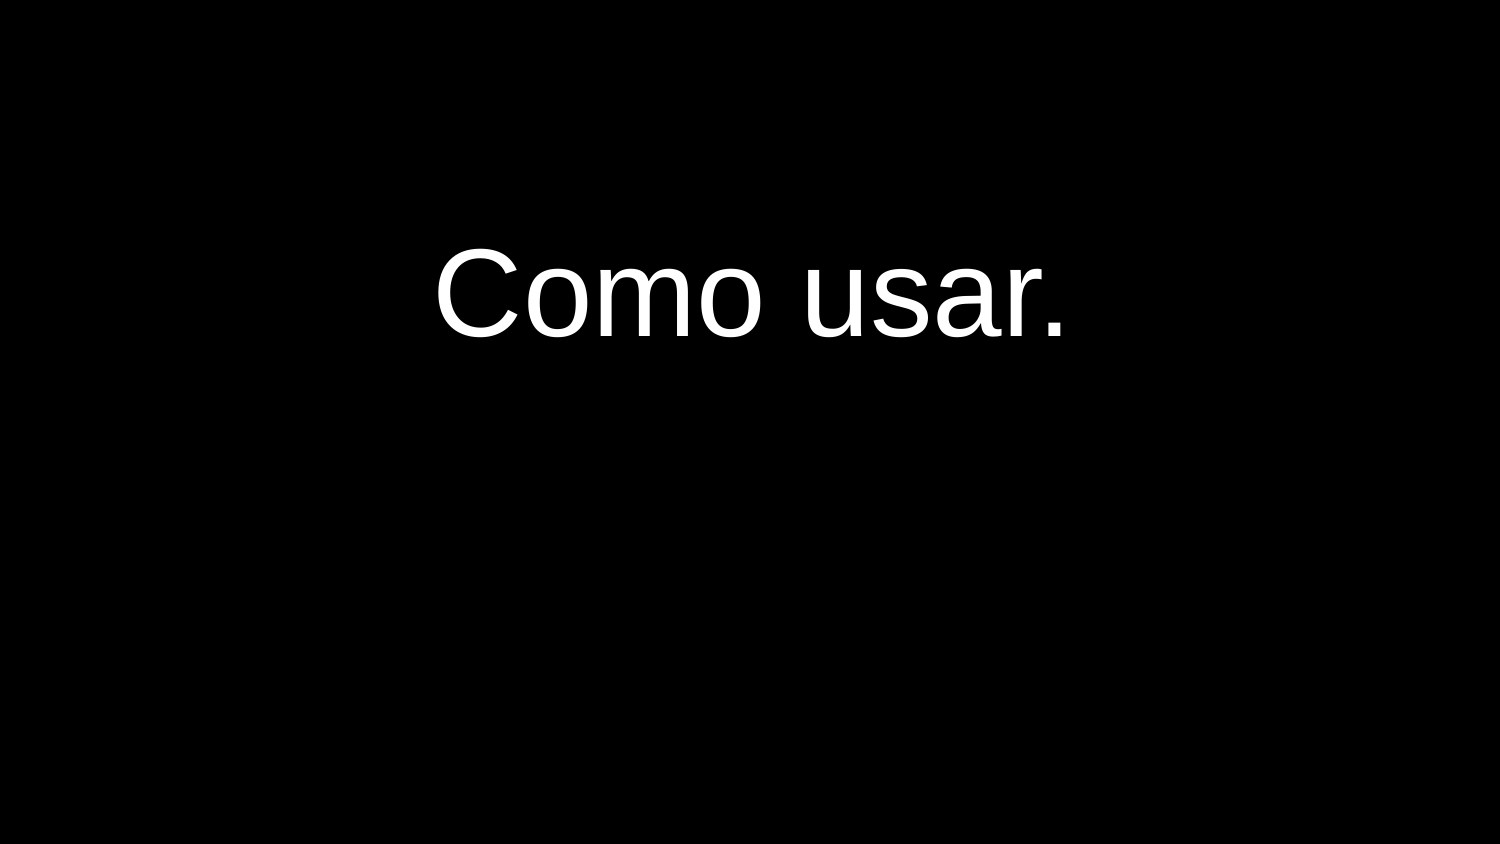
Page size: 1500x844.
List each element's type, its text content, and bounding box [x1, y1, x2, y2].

text_box Como usar. [66, 46, 1439, 811]
